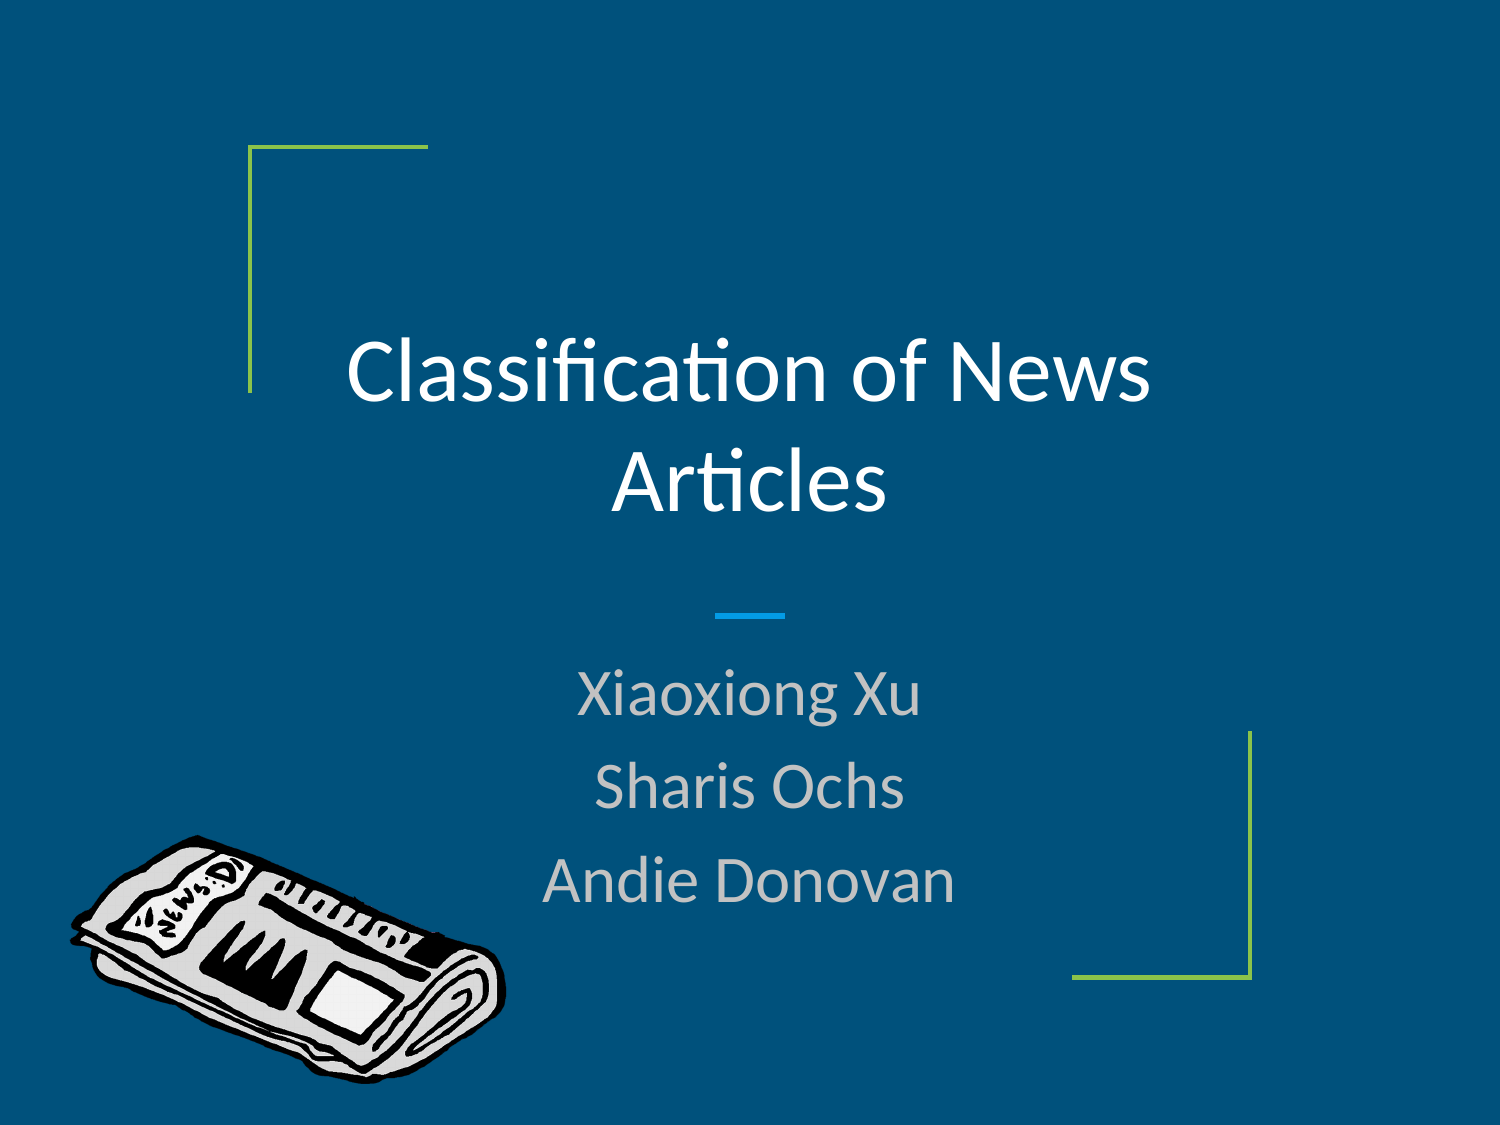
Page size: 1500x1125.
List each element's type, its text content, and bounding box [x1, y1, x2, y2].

picture [71, 836, 506, 1083]
title Classification of News Articles [275, 260, 1225, 579]
subtitle Xiaoxiong Xu Sharis Ochs Andie Donovan [225, 641, 1275, 929]
